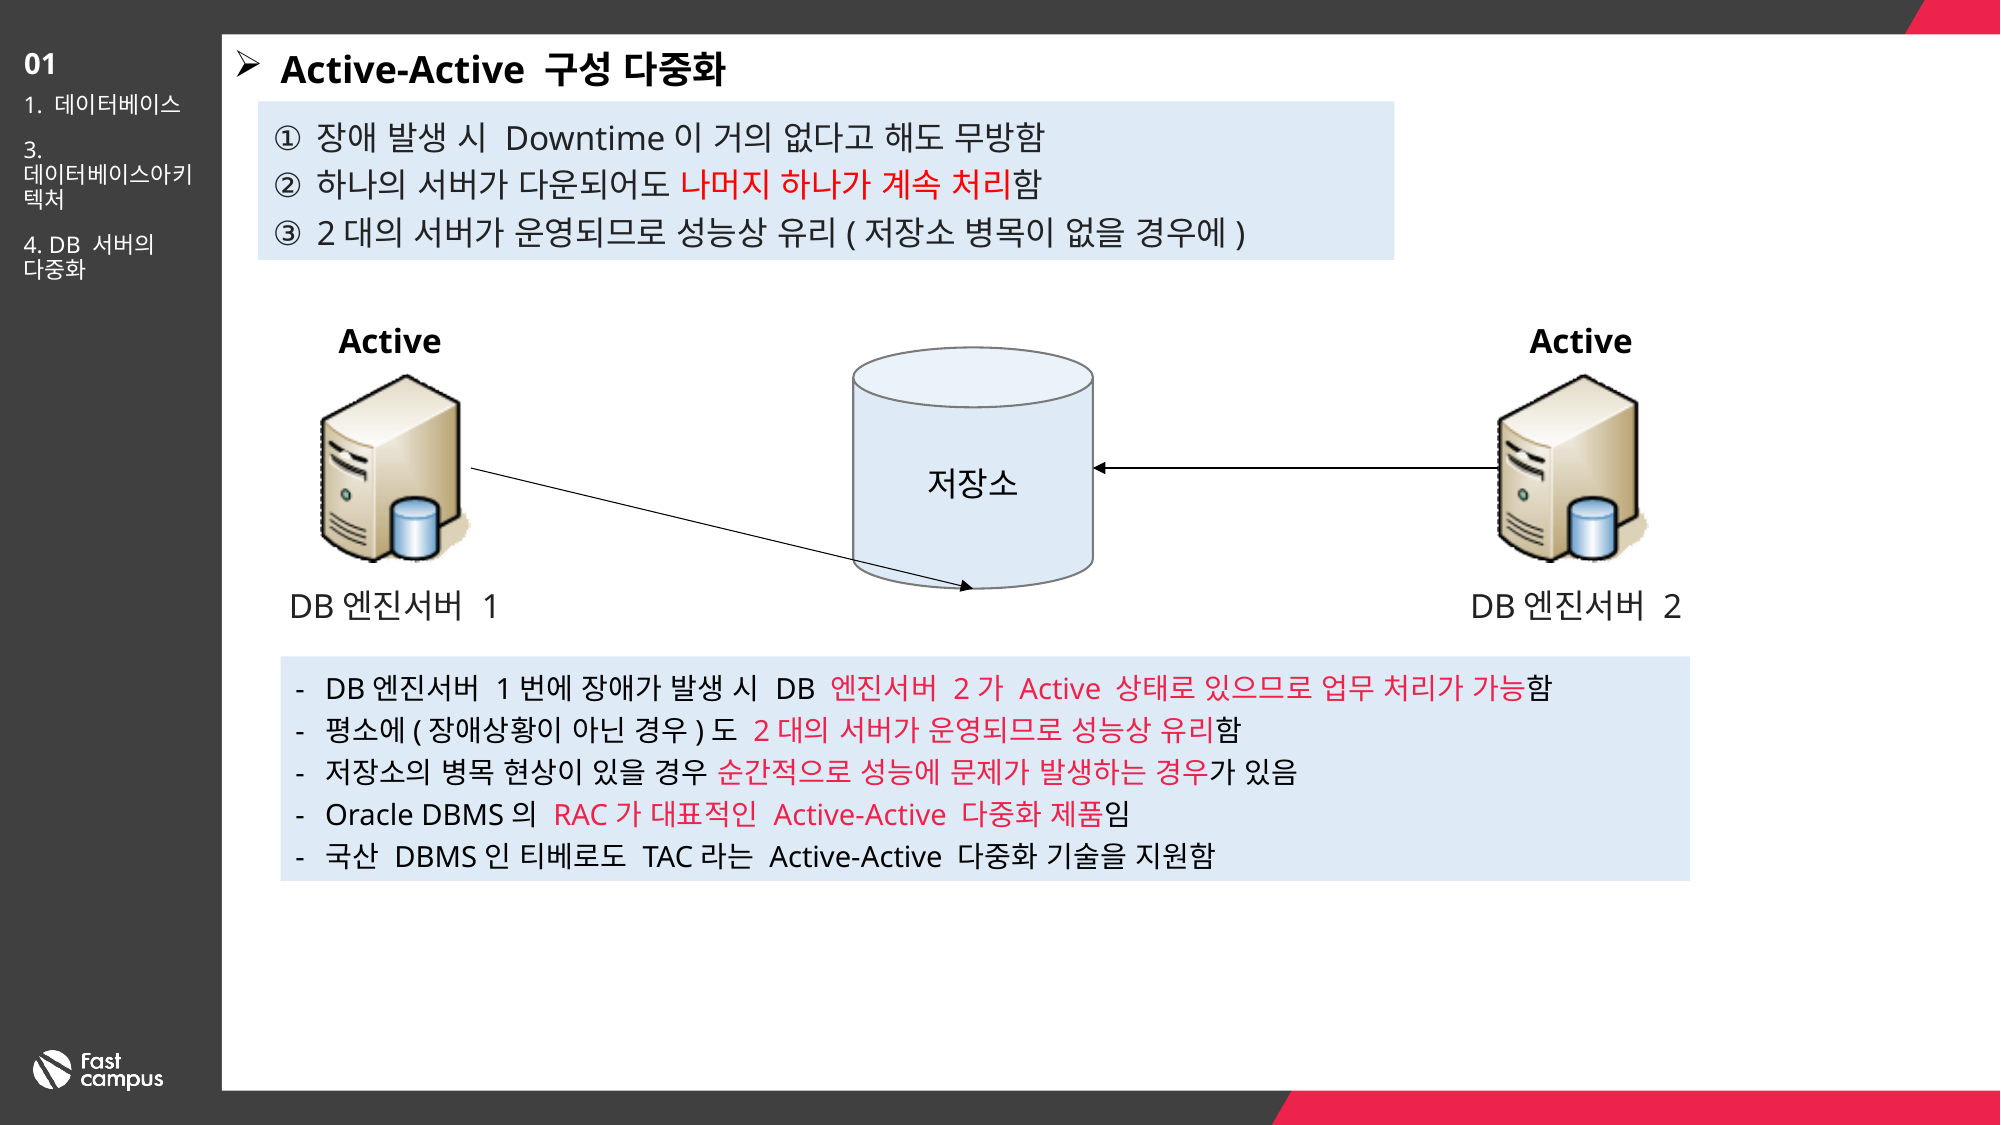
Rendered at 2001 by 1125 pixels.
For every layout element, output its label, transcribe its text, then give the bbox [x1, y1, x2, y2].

picture [1497, 373, 1649, 563]
text_box DB엔진서버 1 [274, 577, 516, 633]
text_box DB엔진서버 2 [1455, 577, 1697, 633]
text_box Active [323, 313, 458, 368]
text_box Active-Active 구성 다중화 [219, 38, 743, 99]
picture [33, 1050, 163, 1091]
text_box DB엔진서버 1번에 장애가 발생 시 DB 엔진서버 2가 Active 상태로 있으므로 업무 처리가 가능함 평소에(장애상황이 아닌 경우)도 2대의 서버가 운영되므로 성능상 유리함 저장소의 병목 현상이 있을 경우 순간적으로 성능에 문제가 발생하는 경우가 있음 Oracle DBMS의 RAC가 대표적인 Active-Active 다중화 제품임 국산 DBMS인 티베로도 TAC라는 Active-Active 다중화 기술을 지원함 [280, 656, 1691, 881]
list 01 [9, 41, 219, 86]
picture [320, 373, 471, 563]
list 1. 데이터베이스 3. 데이터베이스아키텍처 4. DB 서버의 다중화 [8, 86, 229, 291]
text_box Active [1514, 313, 1649, 368]
text_box 저장소 [852, 346, 1094, 590]
text_box 장애 발생 시 Downtime이 거의 없다고 해도 무방함 하나의 서버가 다운되어도 나머지 하나가 계속 처리함 2대의 서버가 운영되므로 성능상 유리(저장소 병목이 없을 경우에) [258, 101, 1395, 260]
